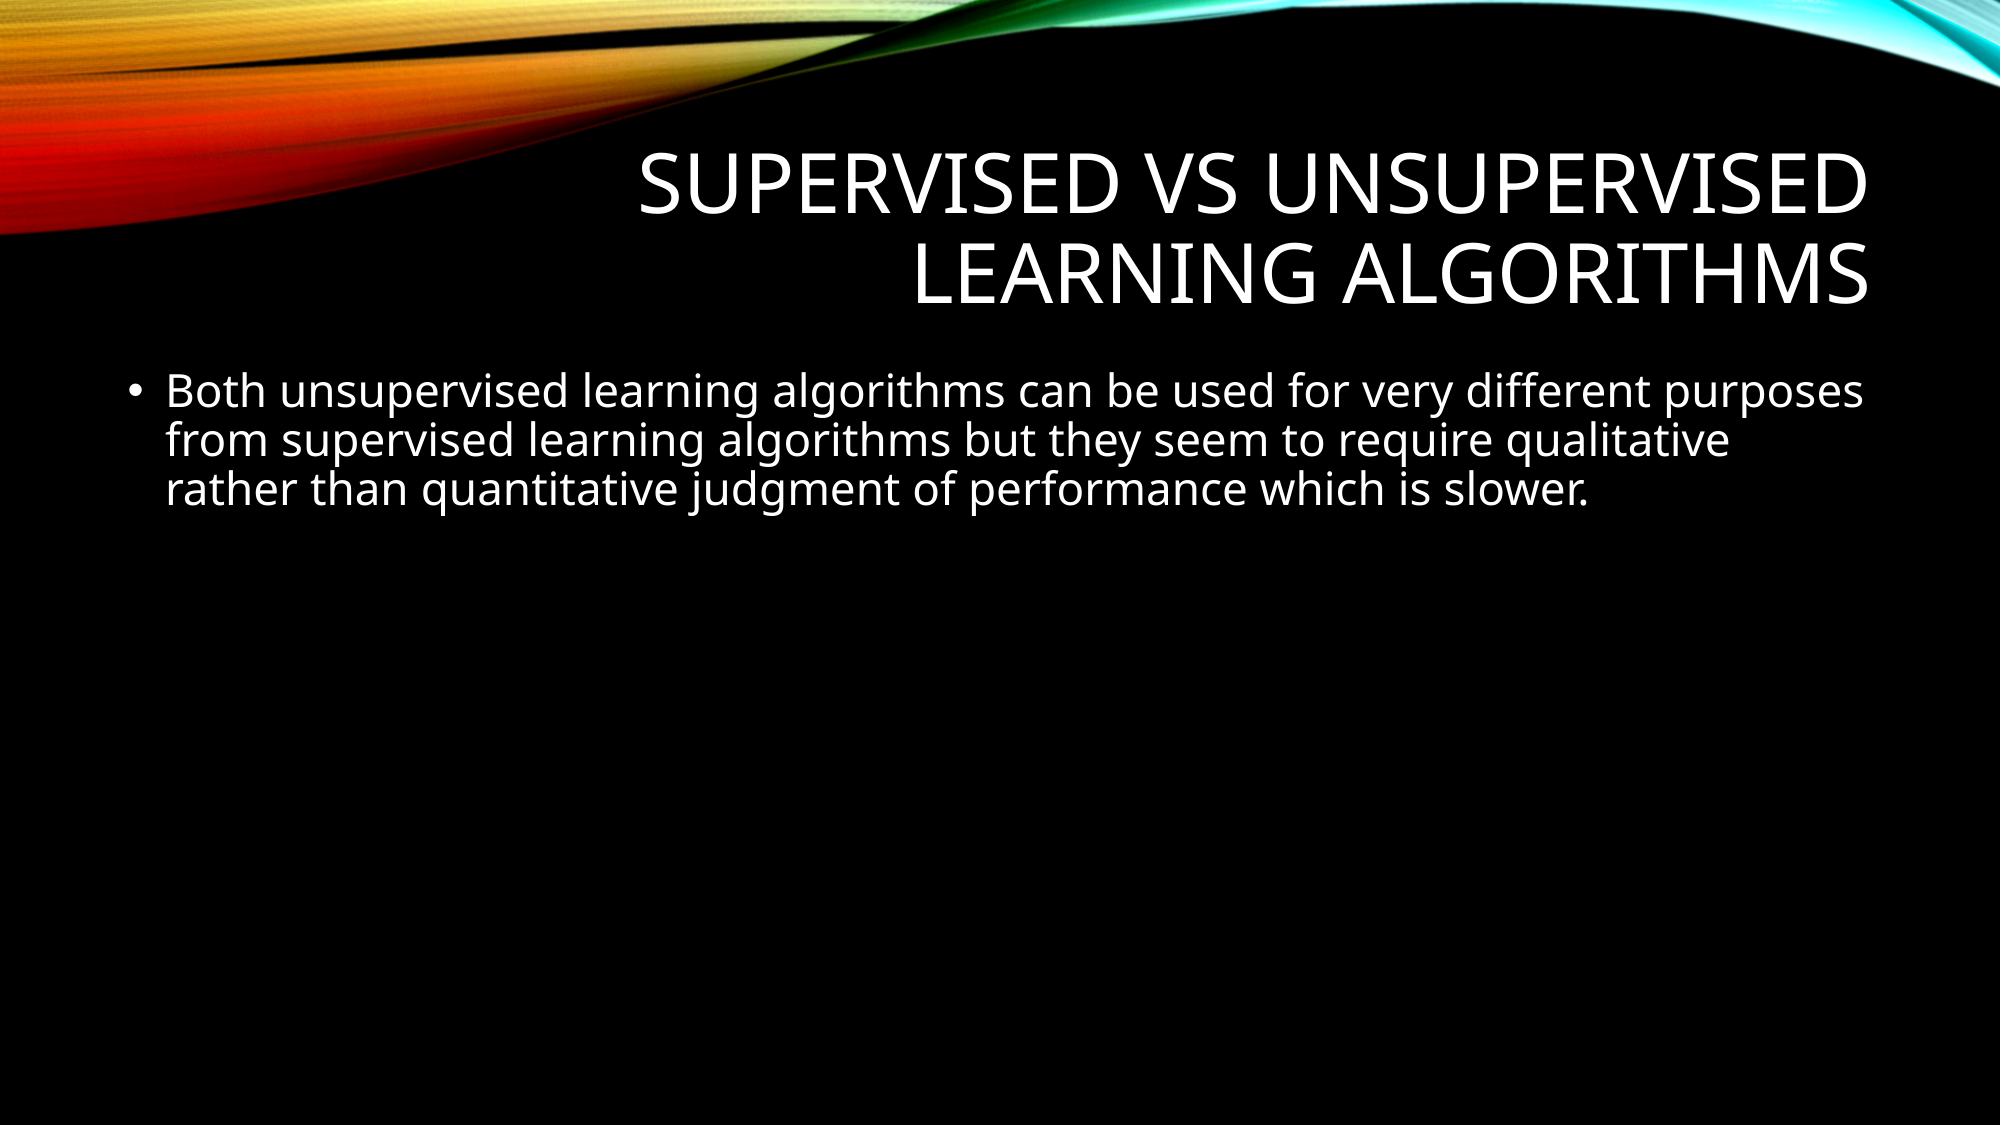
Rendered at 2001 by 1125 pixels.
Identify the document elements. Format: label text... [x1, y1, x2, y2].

list Both unsupervised learning algorithms can be used for very different purposes from supervised learning algorithms but they seem to require qualitative rather than quantitative judgment of performance which is slower. [112, 360, 1888, 1021]
title Supervised vs unsupervised learning algorithms [474, 125, 1888, 338]
picture [0, 0, 2000, 237]
